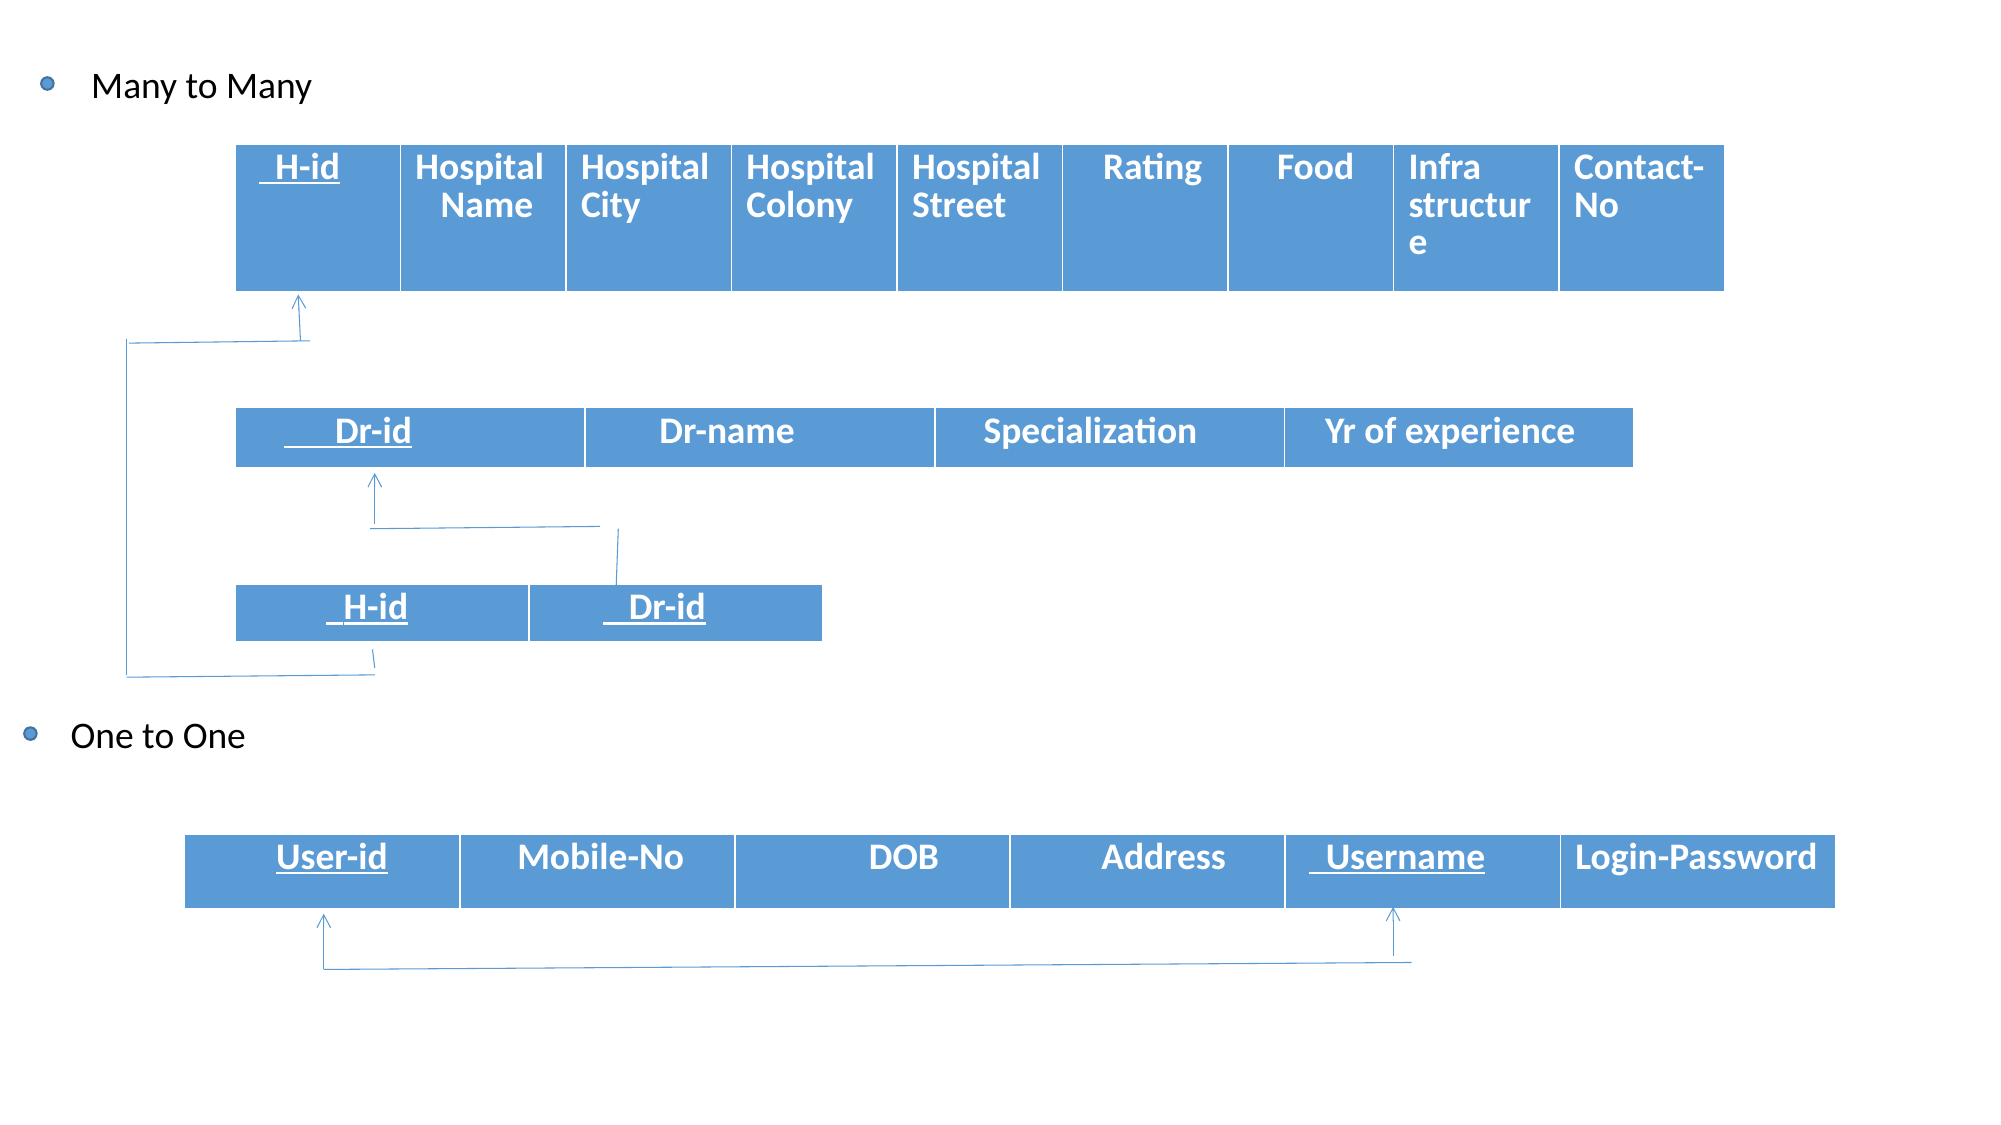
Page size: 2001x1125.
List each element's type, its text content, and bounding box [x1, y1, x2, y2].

table_header Specialization [936, 408, 1284, 467]
table_header Dr-id [236, 408, 584, 467]
table_header Address [1011, 835, 1284, 908]
table_header Mobile-No [461, 835, 734, 908]
table_header H-id [236, 145, 400, 291]
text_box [128, 340, 310, 344]
table_header Dr-id [530, 585, 822, 641]
table_header Dr-name [586, 408, 934, 467]
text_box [126, 674, 375, 678]
text_box [23, 726, 38, 741]
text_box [323, 962, 1412, 970]
table_header Yr of experience [1285, 408, 1633, 467]
table_header Contact-No [1560, 145, 1724, 291]
text_box Many to Many [76, 53, 328, 113]
text_box One to One [55, 703, 261, 764]
table_header Food [1229, 145, 1393, 291]
table_header User-id [185, 835, 459, 908]
table_header DOB [736, 835, 1009, 908]
table_header Rating [1063, 145, 1227, 291]
table_header Hospital City [567, 145, 731, 291]
table_header Hospital Street [898, 145, 1062, 291]
text_box [40, 76, 55, 91]
table_header Username [1286, 835, 1560, 908]
table_header Login-Password [1561, 835, 1835, 908]
table_header Hospital Colony [732, 145, 896, 291]
table_header Infra structure [1394, 145, 1558, 291]
table_header Hospital Name [401, 145, 565, 291]
table_header H-id [236, 585, 528, 641]
